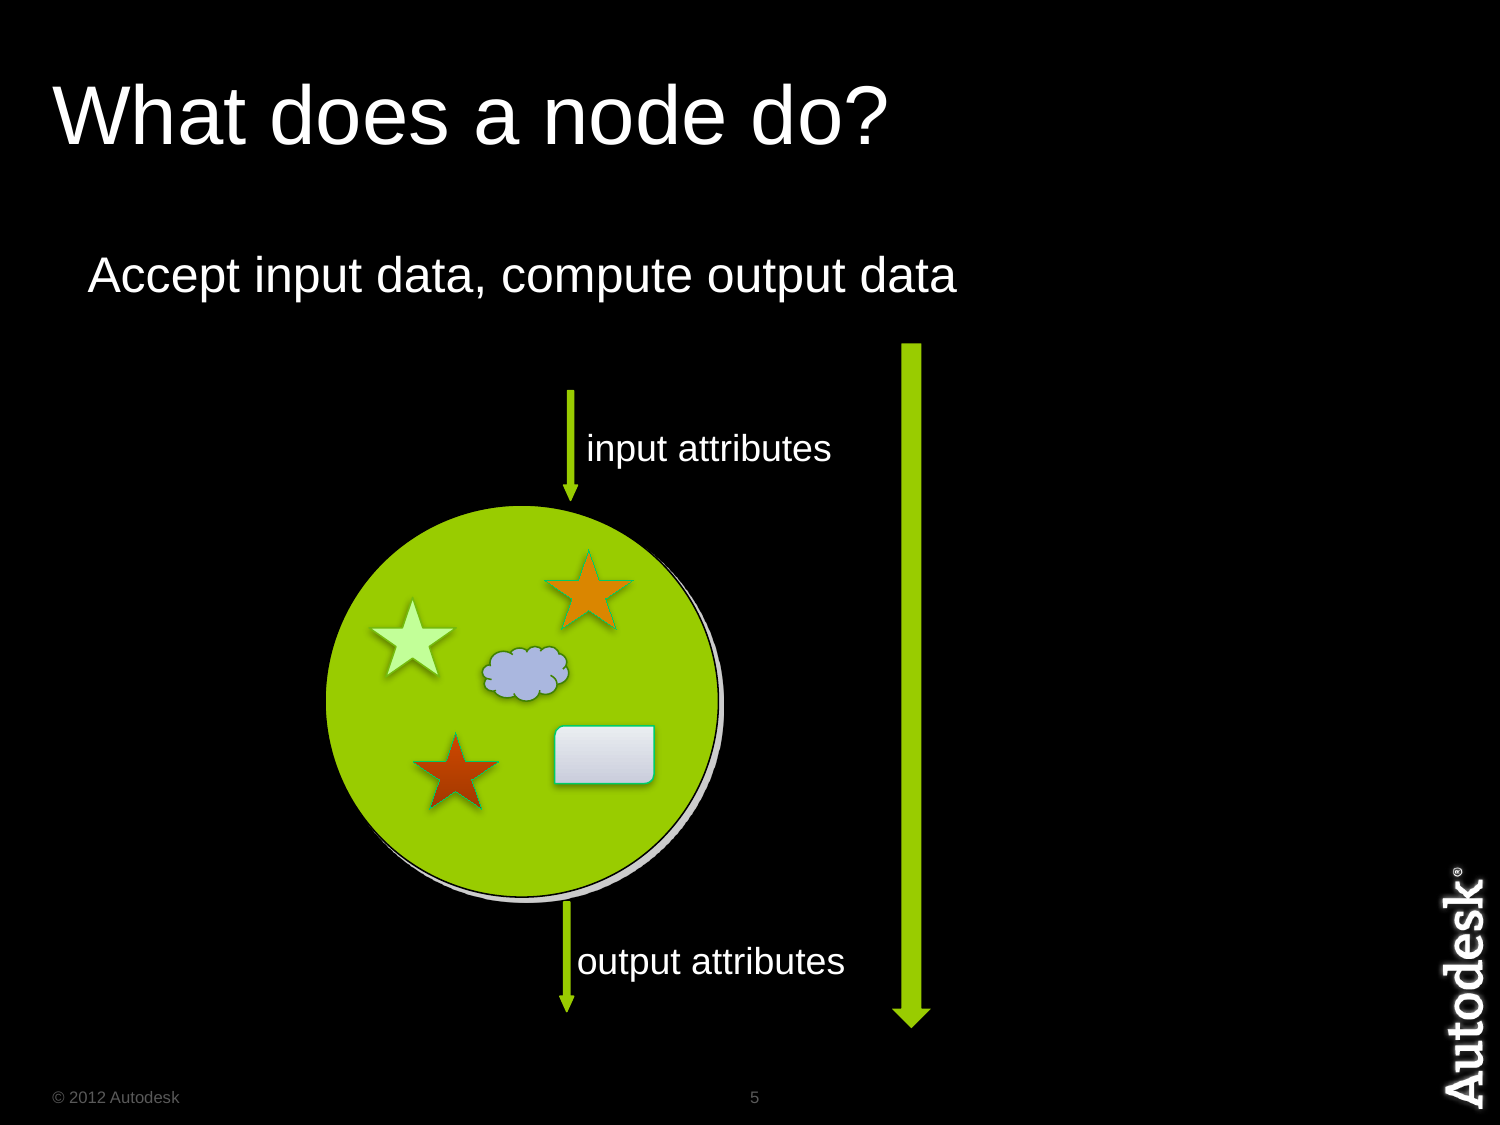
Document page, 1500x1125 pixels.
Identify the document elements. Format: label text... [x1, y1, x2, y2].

text_box [368, 596, 457, 678]
text_box [324, 505, 719, 898]
picture [1402, 0, 1500, 1125]
title What does a node do? [52, 22, 1401, 211]
text_box input attributes [574, 416, 856, 477]
text_box [544, 549, 634, 630]
text_box [889, 342, 934, 1030]
text_box output attributes [570, 929, 867, 990]
text_box [559, 901, 574, 1012]
text_box [563, 390, 578, 501]
list Accept input data, compute output data [87, 242, 1436, 308]
text_box [413, 732, 499, 810]
text_box [553, 725, 655, 785]
text_box [481, 645, 570, 702]
